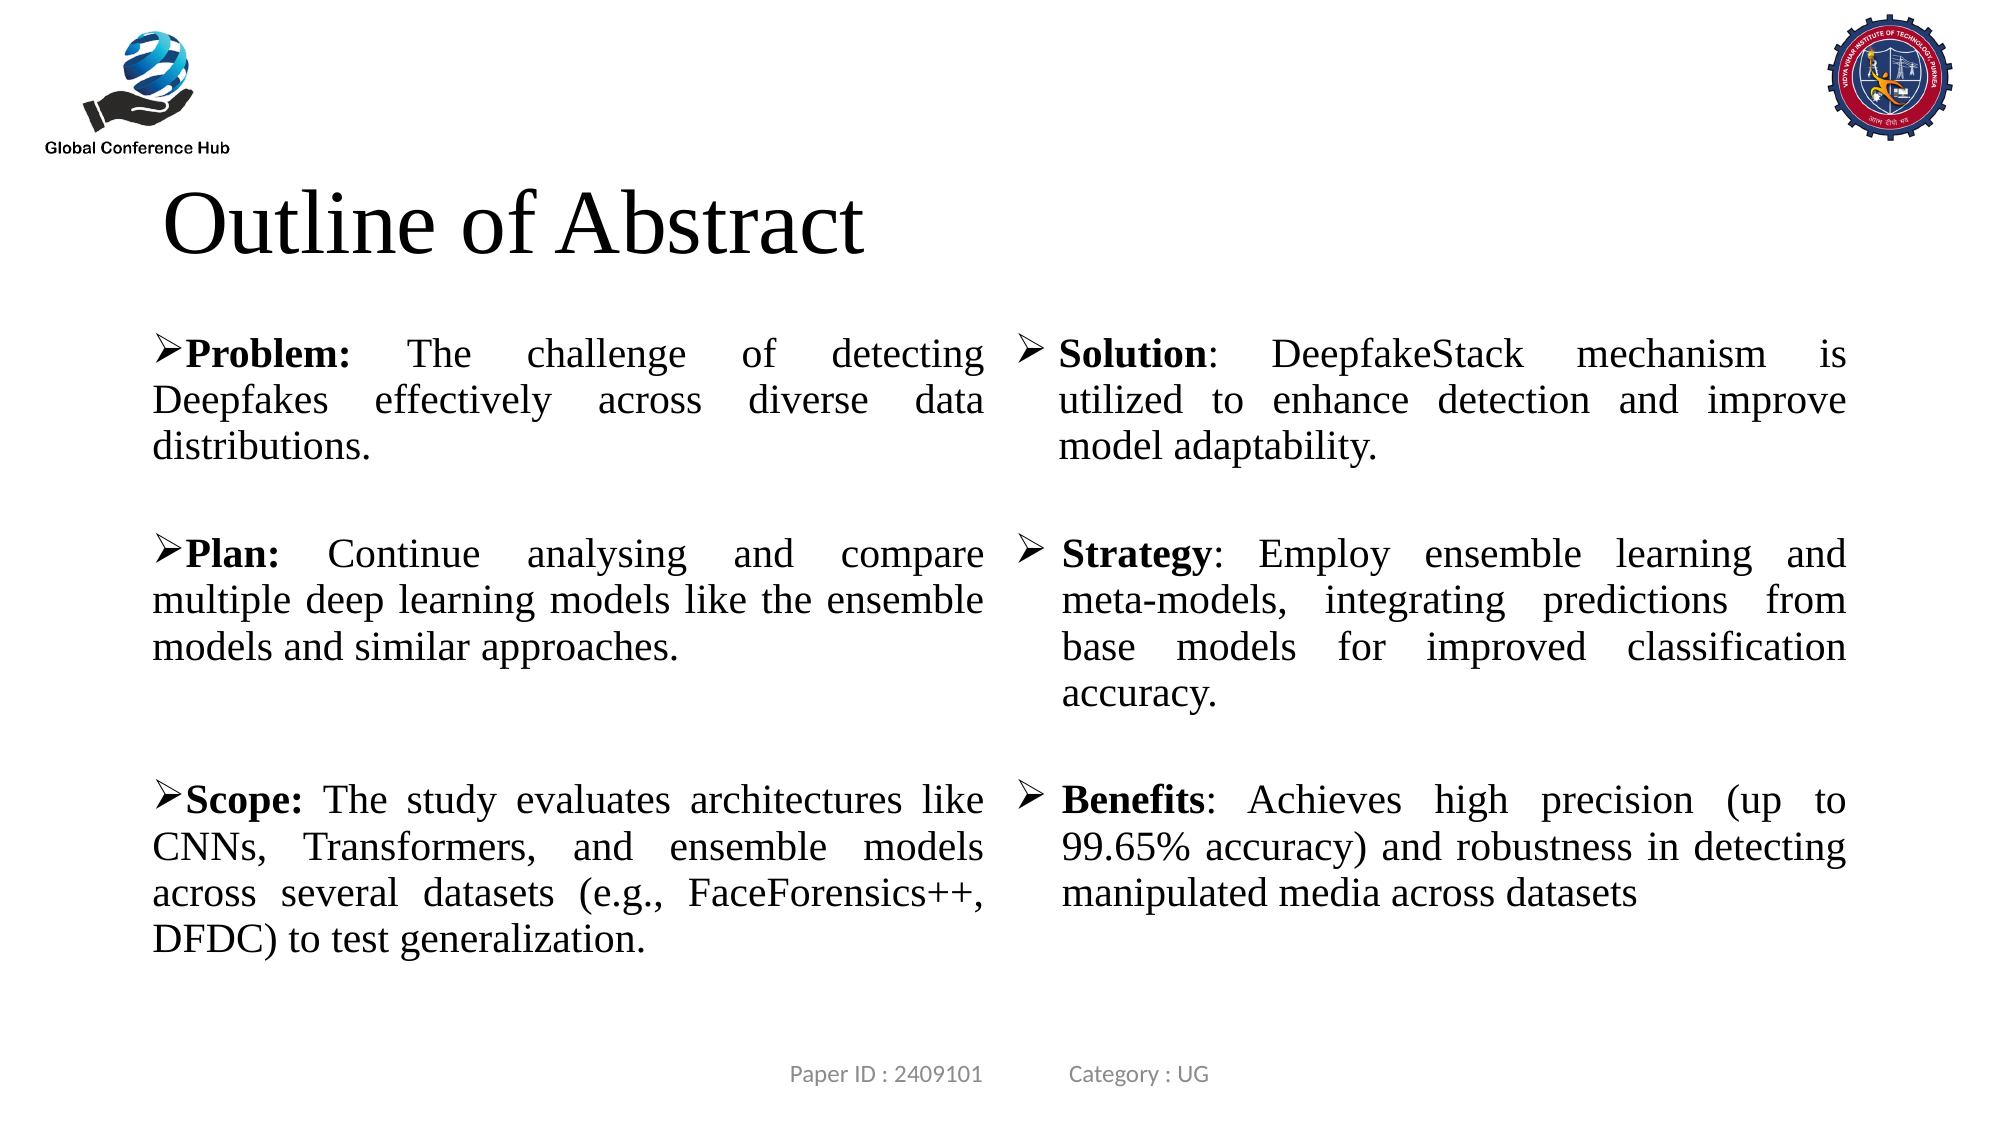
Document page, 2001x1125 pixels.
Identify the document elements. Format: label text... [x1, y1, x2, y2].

title Outline of Abstract [147, 115, 1873, 333]
picture [33, 23, 242, 169]
table_header Solution: DeepfakeStack mechanism is utilized to enhance detection and improve model adaptability. [1000, 323, 1862, 523]
table_cell Plan: Continue analysing and compare multiple deep learning models like the ensemble models and similar approaches. [137, 523, 1000, 769]
table_cell Benefits: Achieves high precision (up to 99.65% accuracy) and robustness in detecting manipulated media across datasets [1000, 769, 1862, 969]
table_cell Strategy: Employ ensemble learning and meta-models, integrating predictions from base models for improved classification accuracy. [1000, 523, 1862, 769]
footer Paper ID : 2409101 Category : UG [662, 1042, 1338, 1103]
picture [1809, 0, 1967, 157]
table_header Problem: The challenge of detecting Deepfakes effectively across diverse data distributions. [137, 323, 1000, 523]
table_cell Scope: The study evaluates architectures like CNNs, Transformers, and ensemble models across several datasets (e.g., FaceForensics++, DFDC) to test generalization. [137, 769, 1000, 969]
